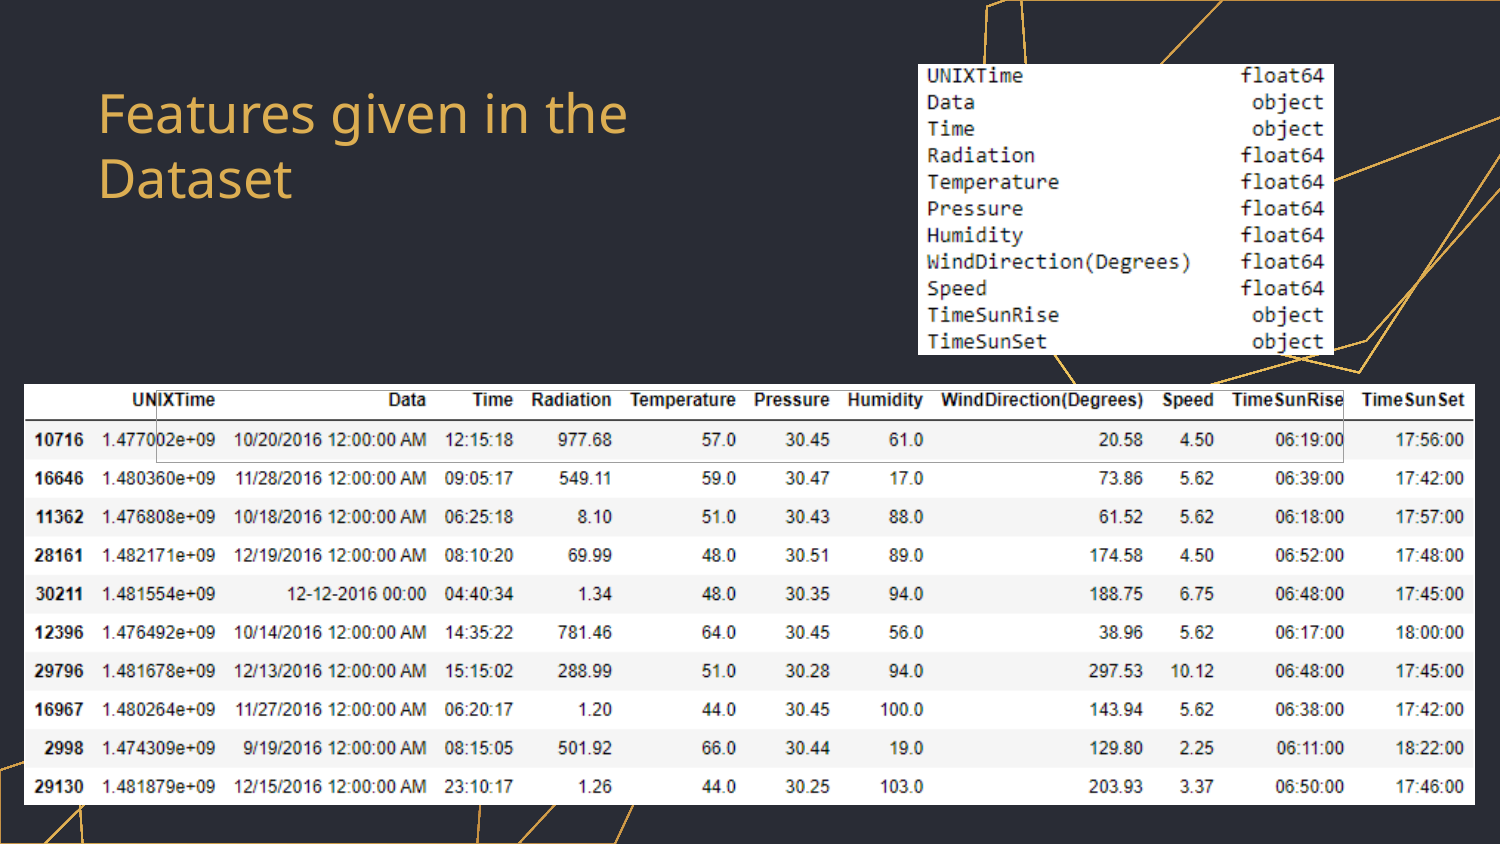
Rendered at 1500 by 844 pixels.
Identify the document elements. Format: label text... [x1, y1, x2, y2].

text_box Features given in the Dataset [82, 64, 813, 225]
picture [24, 384, 1476, 805]
picture [917, 63, 1334, 356]
